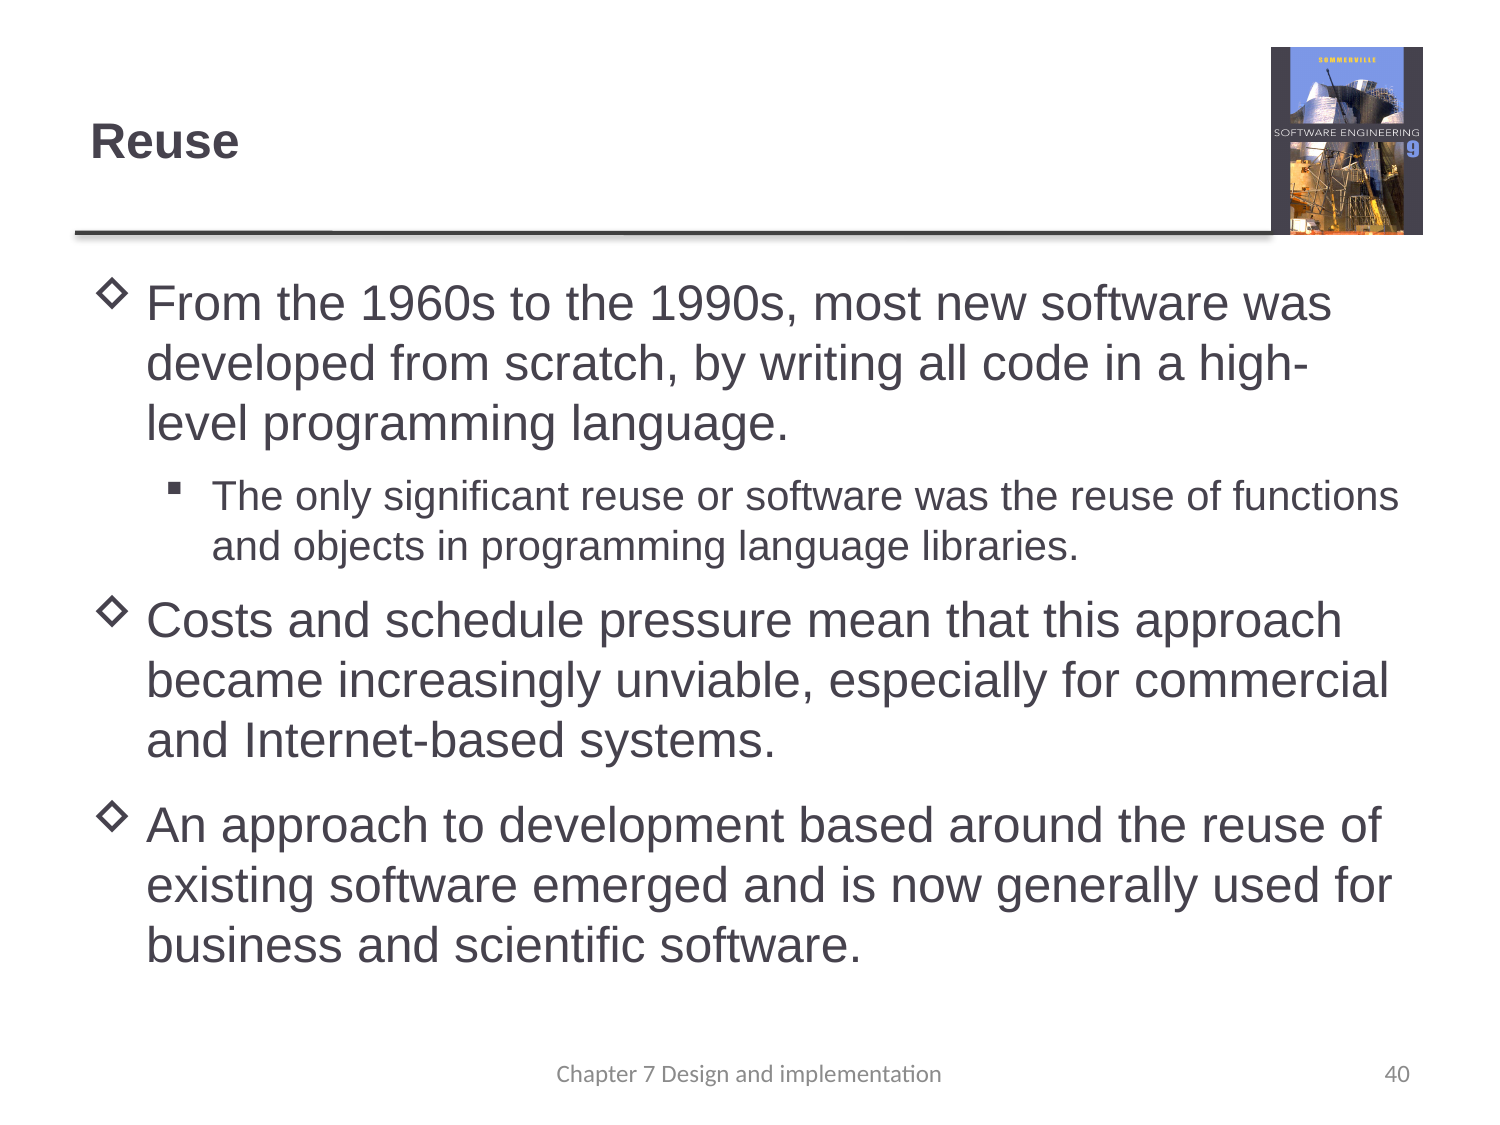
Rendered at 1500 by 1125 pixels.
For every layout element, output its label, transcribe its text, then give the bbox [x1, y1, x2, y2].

slide_number 40 [1074, 1042, 1425, 1103]
picture [1272, 47, 1423, 235]
list From the 1960s to the 1990s, most new software was developed from scratch, by writing all code in a high-level programming language. The only significant reuse or software was the reuse of functions and objects in programming language libraries. Costs and schedule pressure mean that this approach became increasingly unviable, especially for commercial and Internet-based systems. An approach to development based around the reuse of existing software emerged and is now generally used for business and scientific software. [75, 262, 1425, 1005]
title Reuse [74, 44, 1272, 233]
footer Chapter 7 Design and implementation [512, 1042, 988, 1103]
